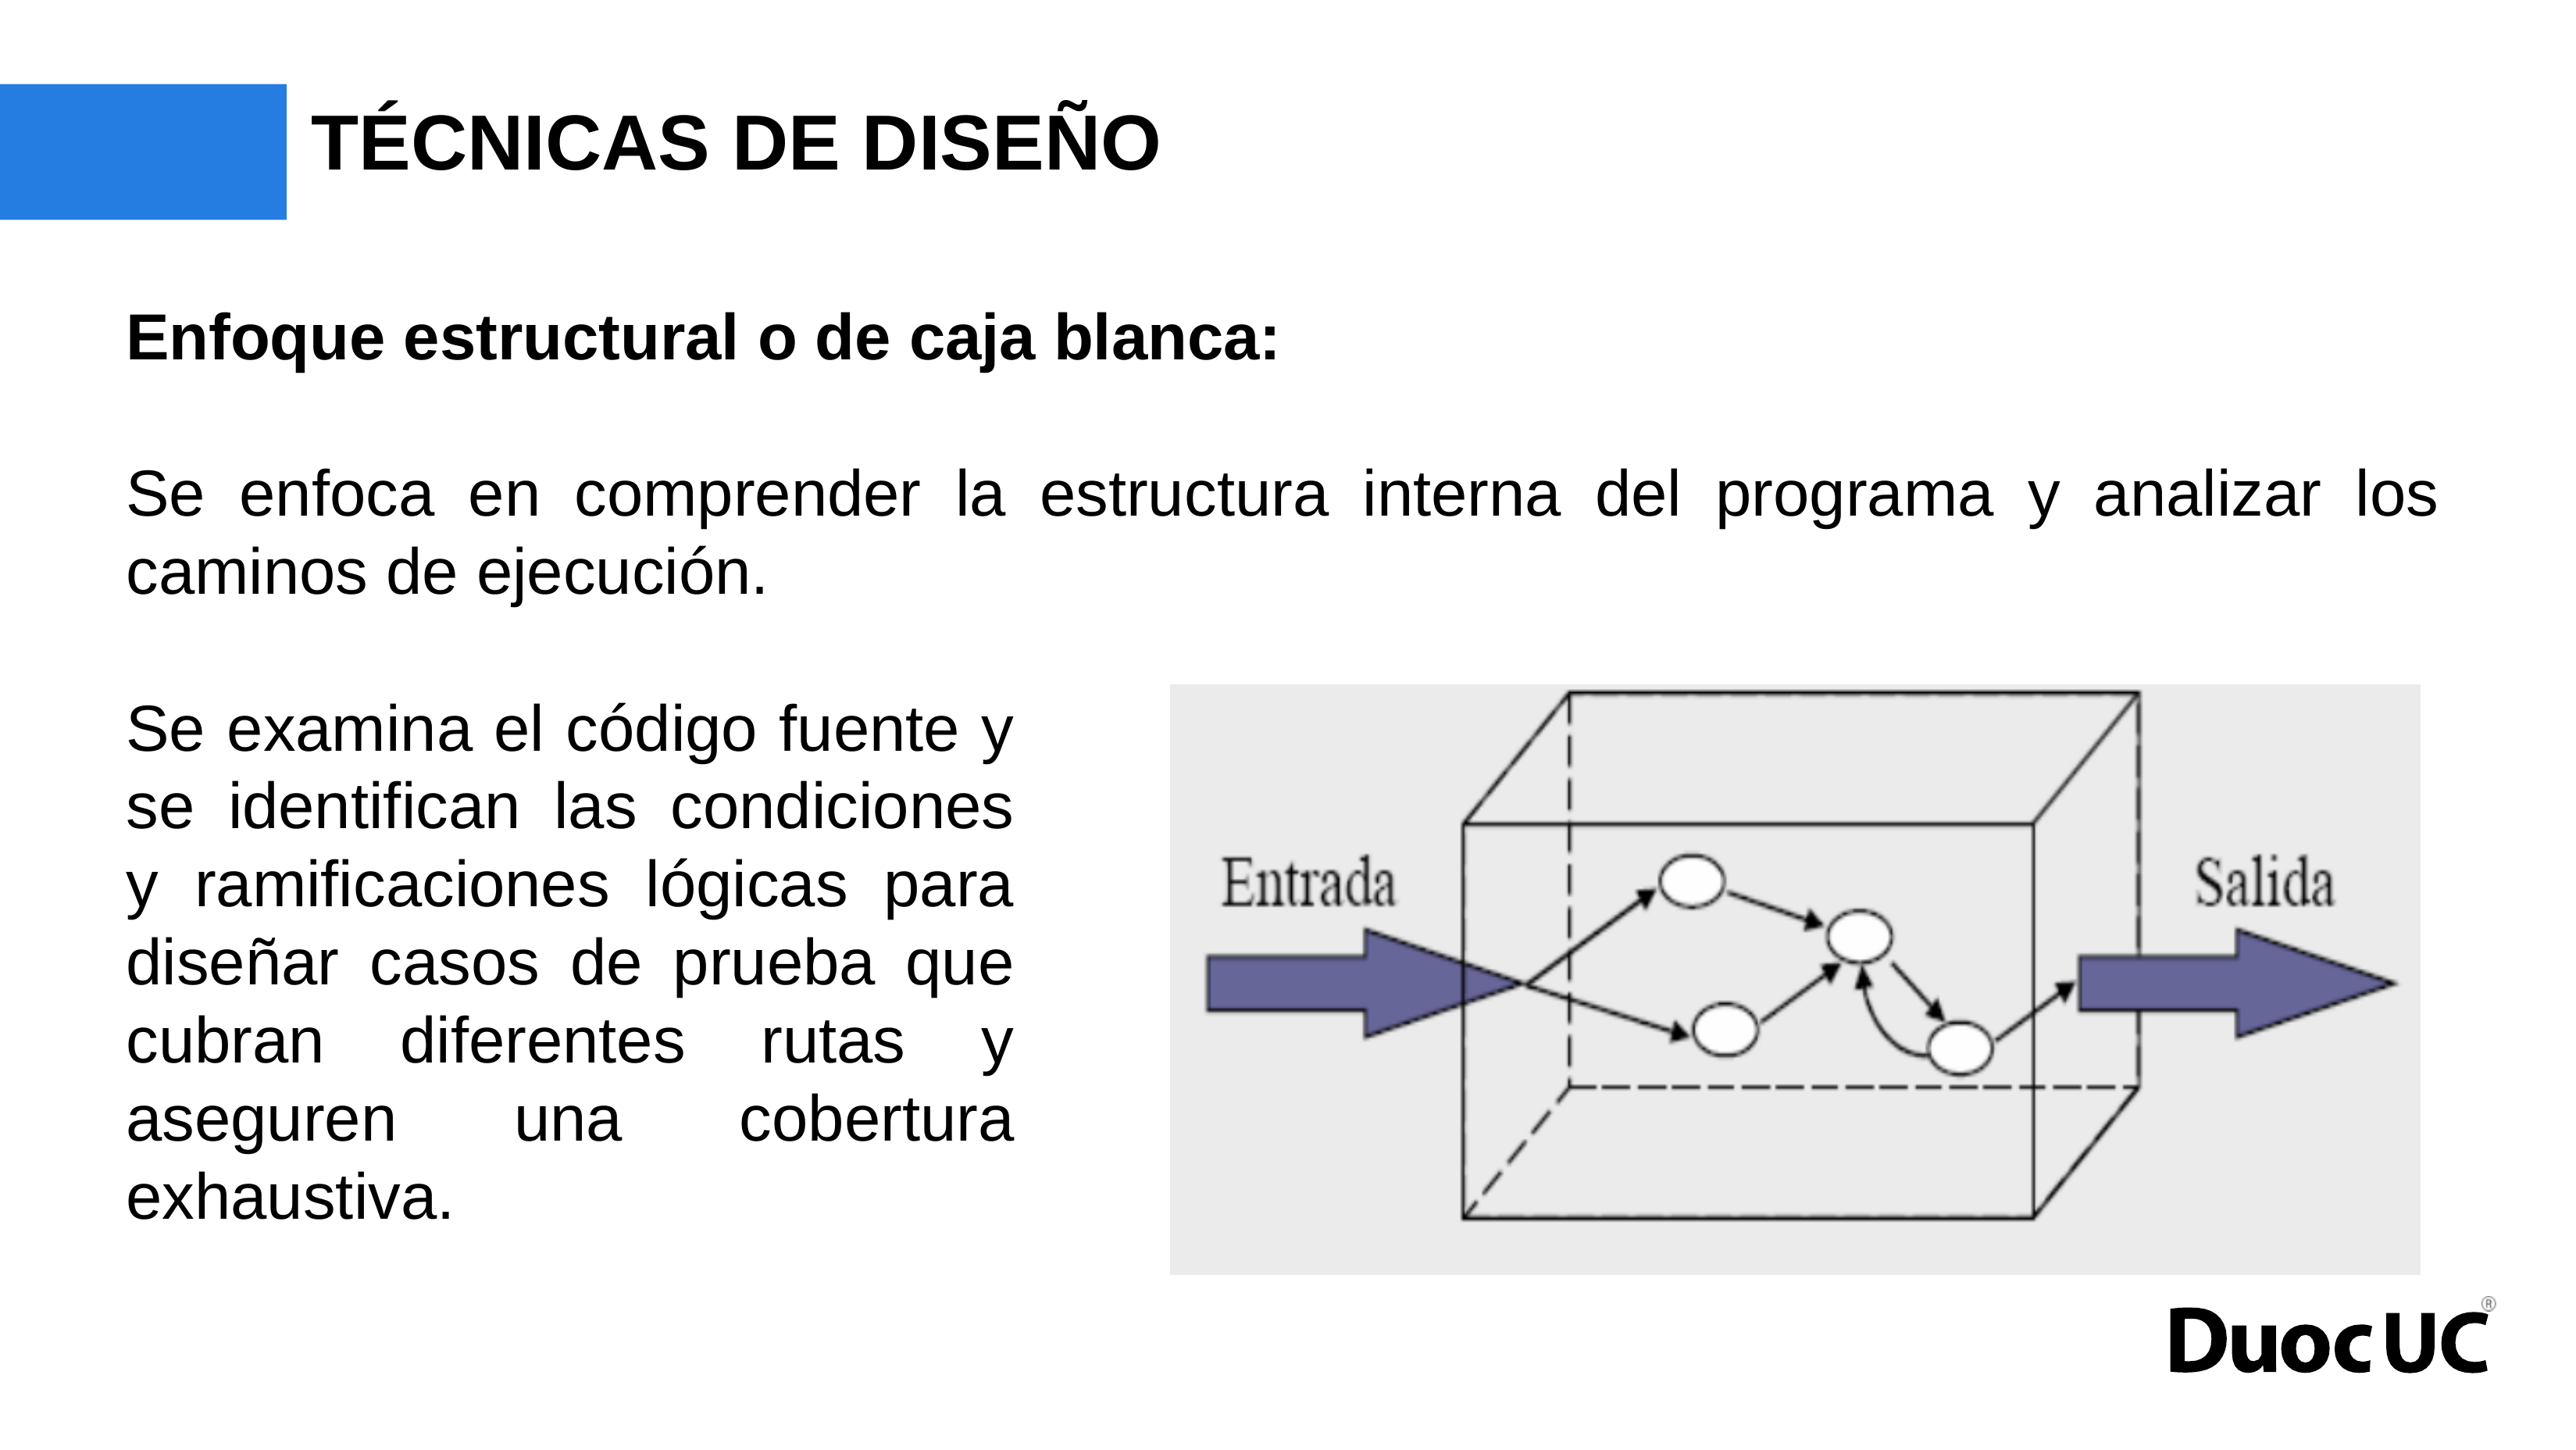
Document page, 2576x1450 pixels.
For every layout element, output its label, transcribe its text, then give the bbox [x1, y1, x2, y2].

text_box Se examina el código fuente y se identifican las condiciones y ramificaciones lógicas para diseñar casos de prueba que cubran diferentes rutas y aseguren una cobertura exhaustiva. [126, 685, 1015, 1233]
title TÉCNICAS DE DISEÑO [311, 91, 2489, 187]
text_box Enfoque estructural o de caja blanca: Se enfoca en comprender la estructura interna del programa y analizar los caminos de ejecución. [126, 295, 2440, 608]
picture [1170, 684, 2421, 1275]
picture [2481, 1296, 2496, 1312]
